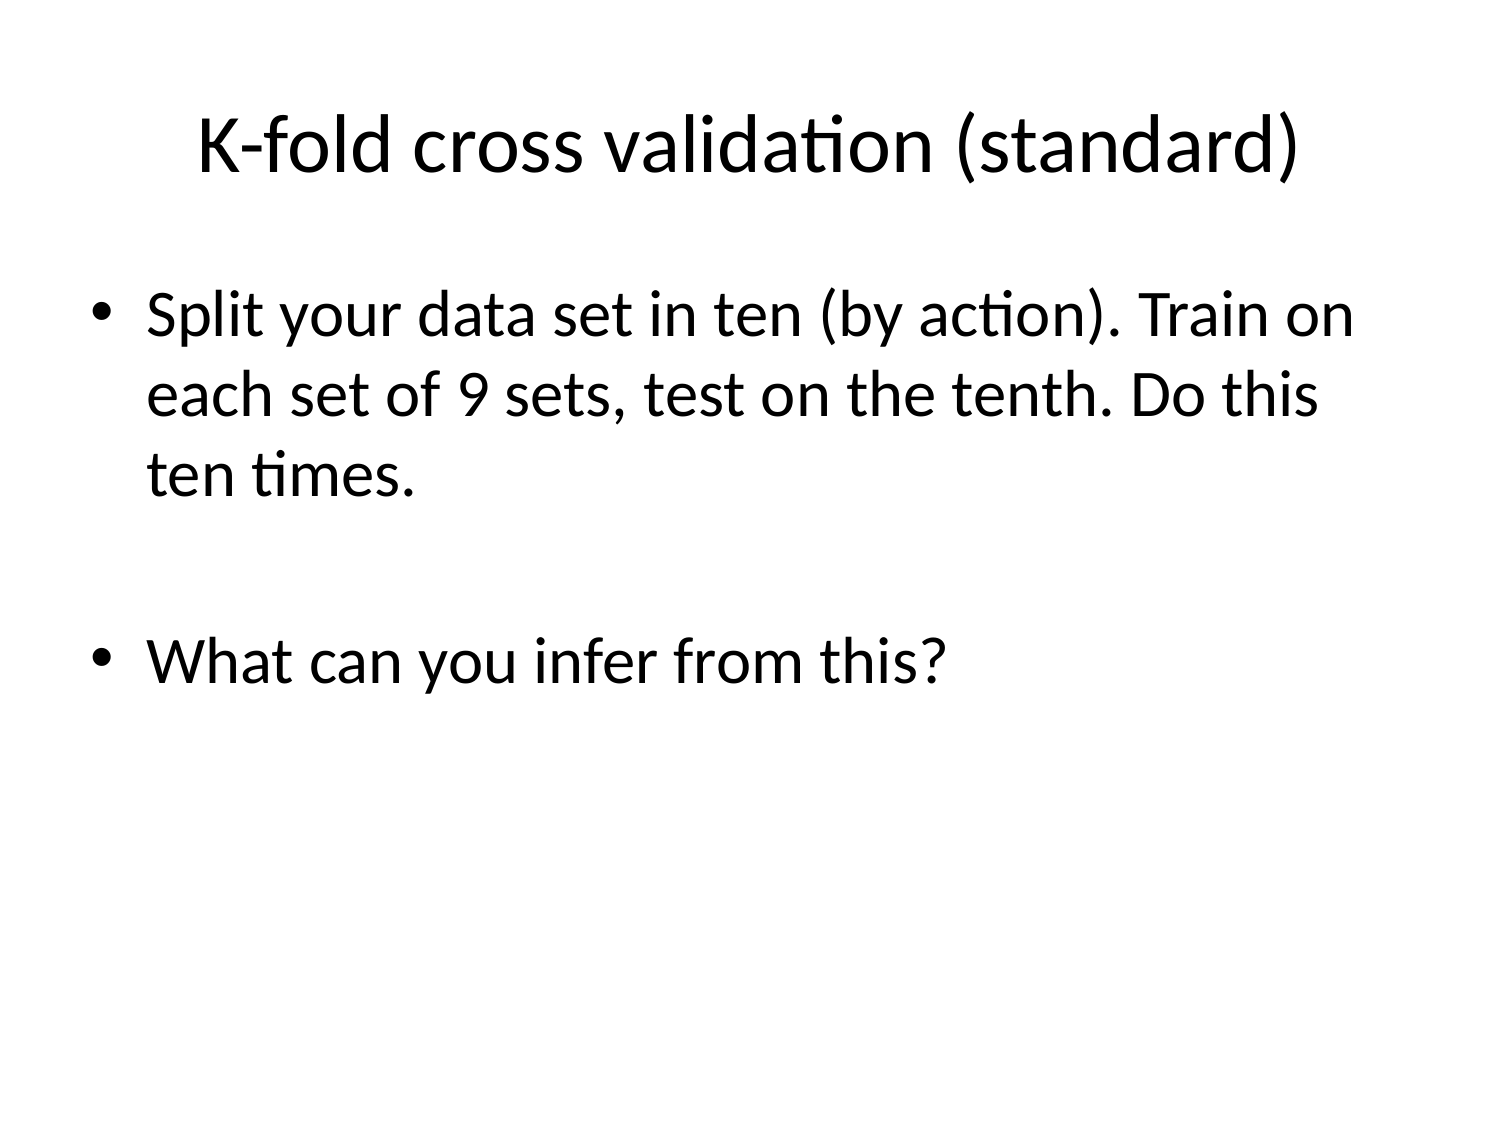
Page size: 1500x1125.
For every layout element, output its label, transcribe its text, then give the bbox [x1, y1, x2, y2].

title K-fold cross validation (standard) [75, 45, 1425, 233]
list Split your data set in ten (by action). Train on each set of 9 sets, test on the tenth. Do this ten times. What can you infer from this? [75, 262, 1425, 1005]
